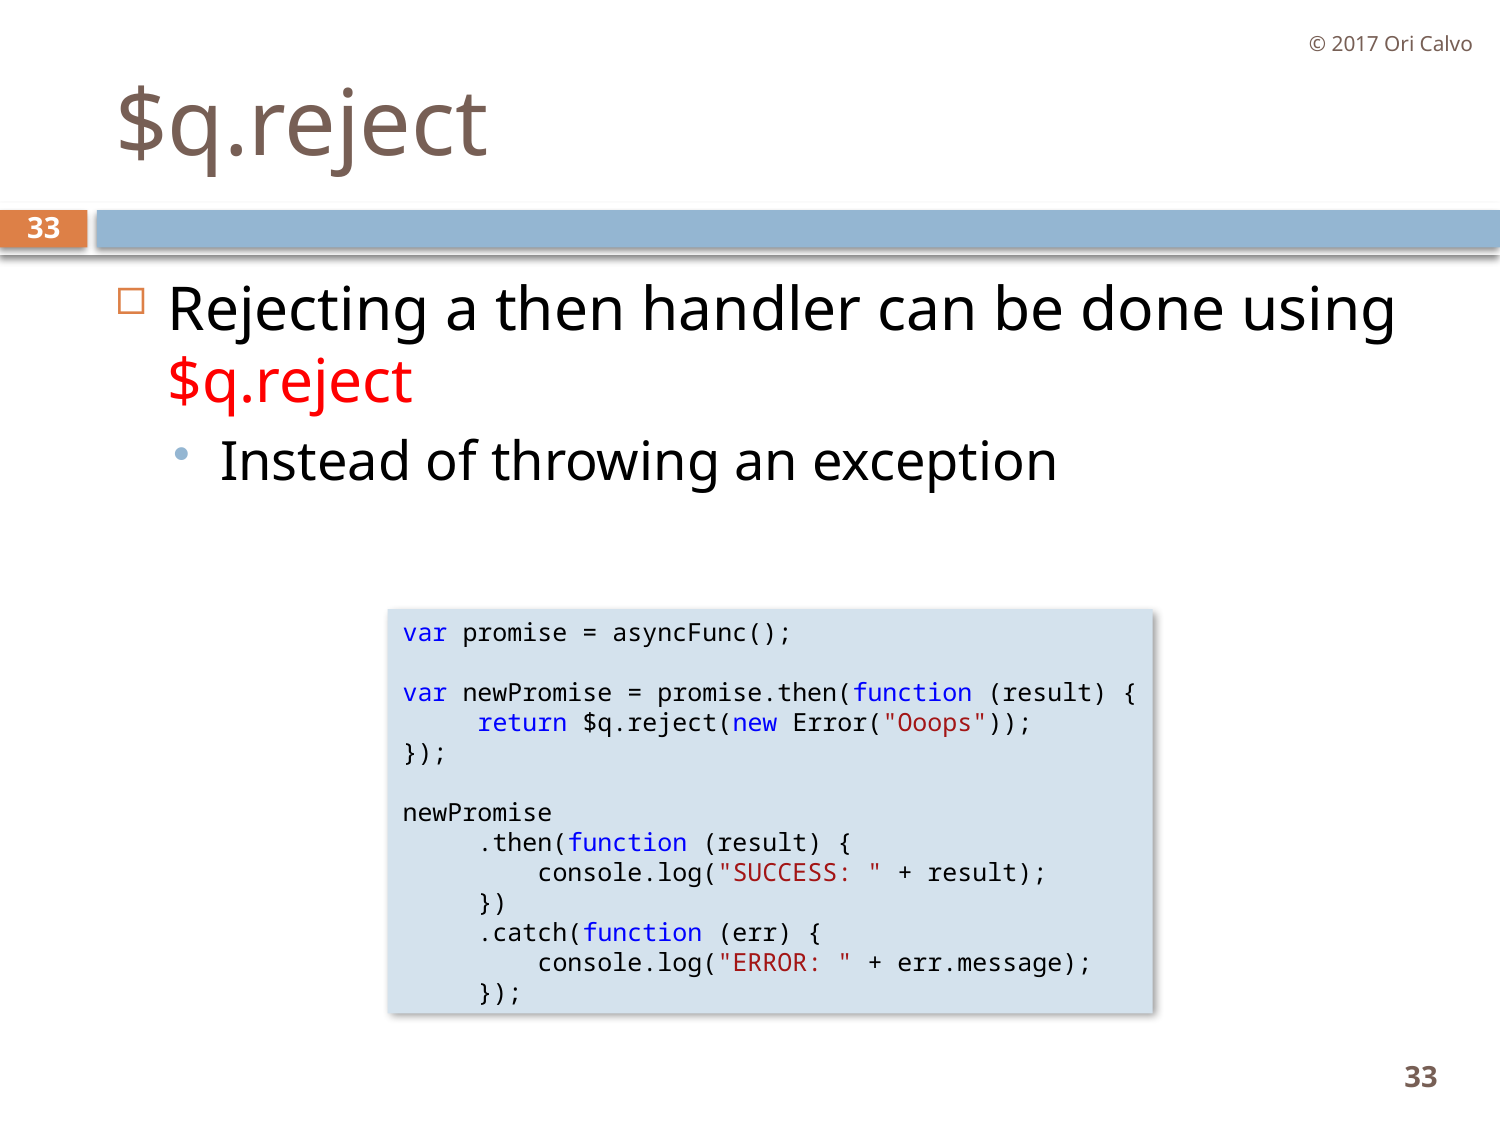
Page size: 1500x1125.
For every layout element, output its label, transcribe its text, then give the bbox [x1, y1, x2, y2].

text_box var promise = asyncFunc(); var newPromise = promise.then(function (result) { return $q.reject(new Error("Ooops")); }); newPromise .then(function (result) { console.log("SUCCESS: " + result); }) .catch(function (err) { console.log("ERROR: " + err.message); }); [387, 609, 1153, 1014]
list Rejecting a then handler can be done using $q.reject Instead of throwing an exception [100, 262, 1438, 1000]
footer © 2017 Ori Calvo [1281, 0, 1500, 90]
slide_number 33 [0, 208, 88, 249]
title $q.reject [100, 37, 1438, 200]
